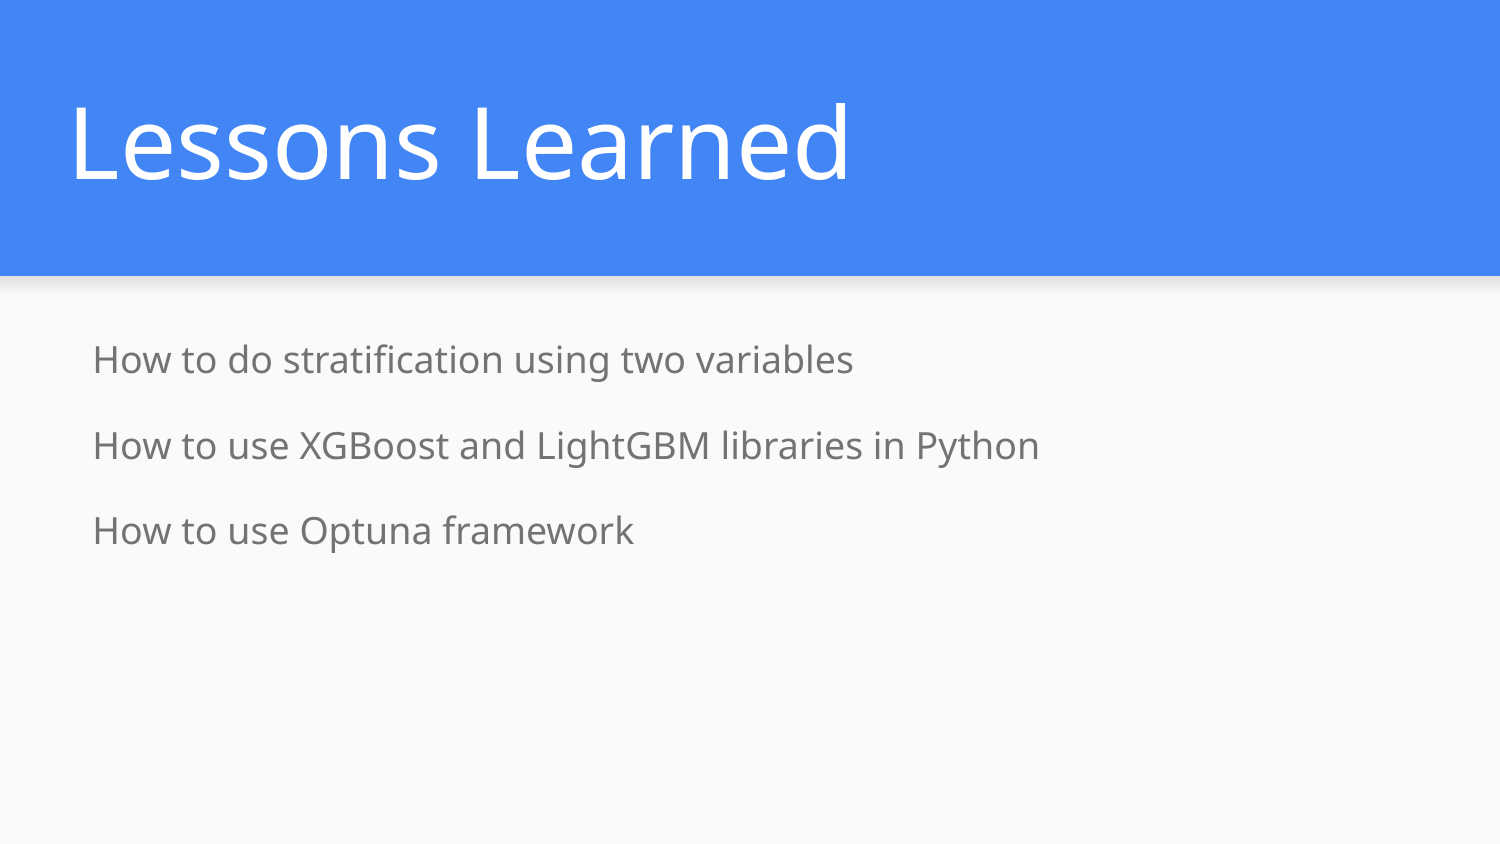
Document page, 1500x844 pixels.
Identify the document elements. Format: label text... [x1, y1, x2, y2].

title Lessons Learned [52, 148, 1420, 295]
list How to do stratification using two variables How to use XGBoost and LightGBM libraries in Python How to use Optuna framework [77, 314, 1376, 760]
